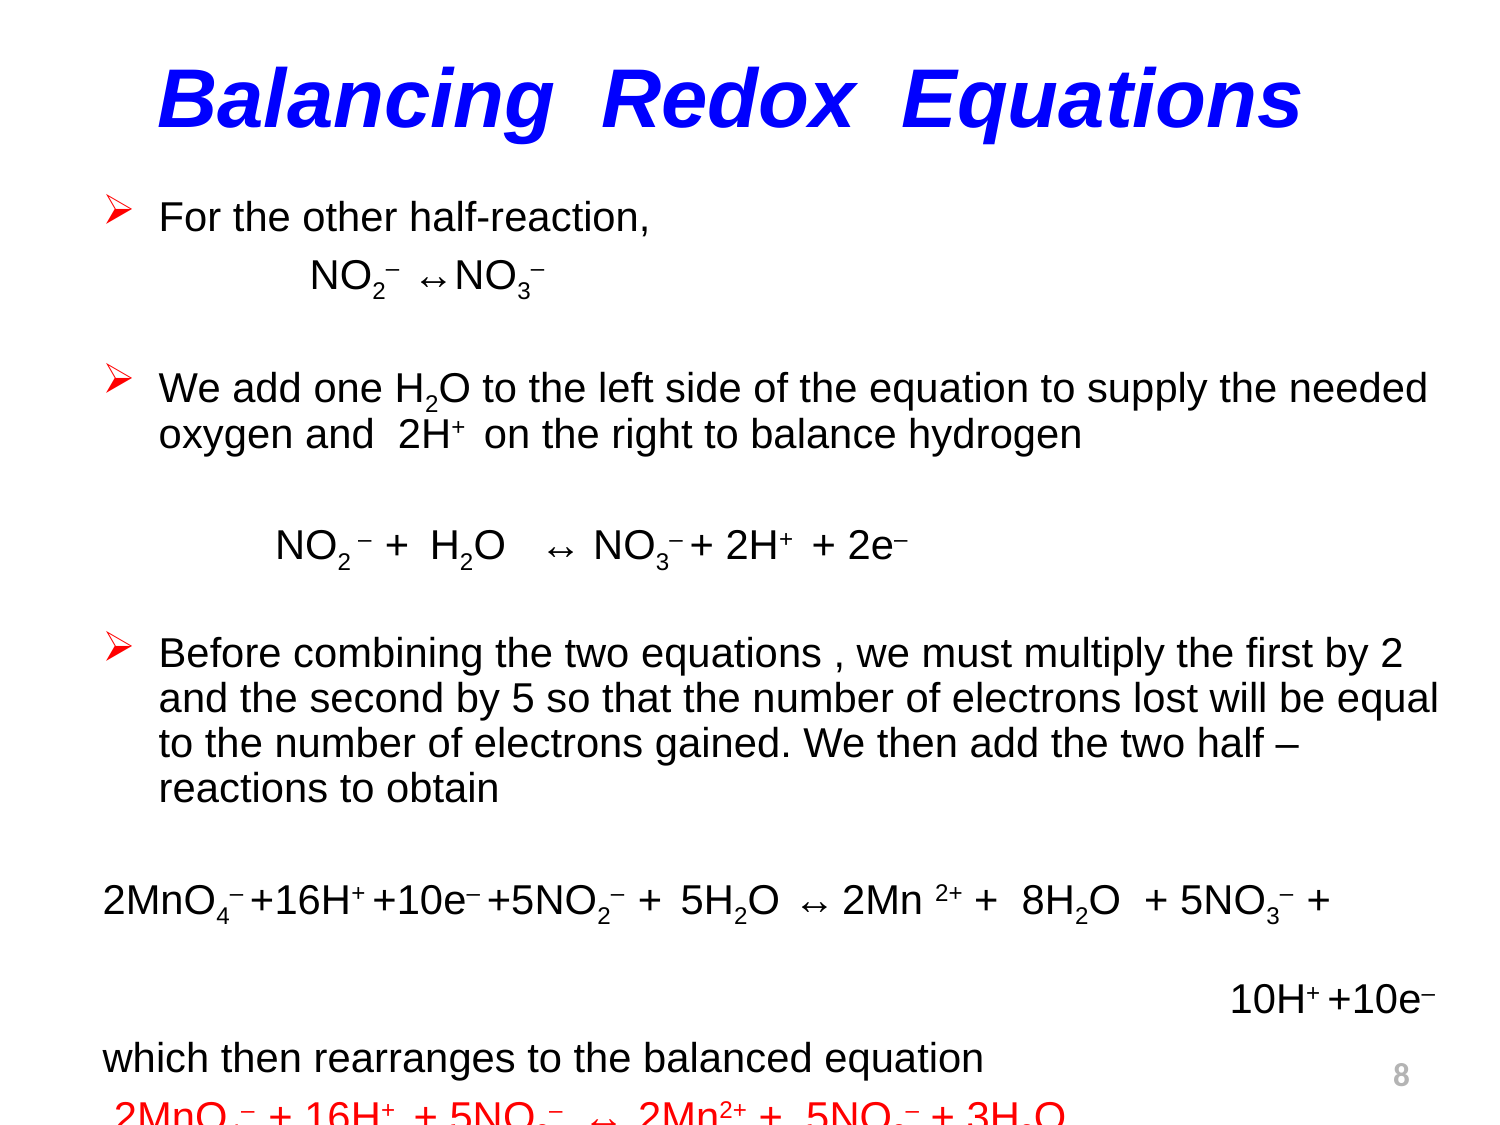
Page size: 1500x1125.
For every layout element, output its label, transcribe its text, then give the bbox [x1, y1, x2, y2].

list For the other half-reaction, NO2– ↔NO3– We add one H2O to the left side of the equation to supply the needed oxygen and 2H+ on the right to balance hydrogen NO2 – + H2O ↔ NO3– + 2H+ + 2e– Before combining the two equations , we must multiply the first by 2 and the second by 5 so that the number of electrons lost will be equal to the number of electrons gained. We then add the two half – reactions to obtain 2MnO4– +16H+ +10e– +5NO2– + 5H2O ↔ 2Mn 2+ + 8H2O + 5NO3– + 10H+ +10e– which then rearranges to the balanced equation 2MnO4– + 16H+ + 5NO2– ↔ 2Mn2+ + 5NO3– + 3H2O [87, 187, 1476, 931]
slide_number 8 [1074, 1042, 1425, 1103]
title Balancing Redox Equations [112, 24, 1351, 163]
